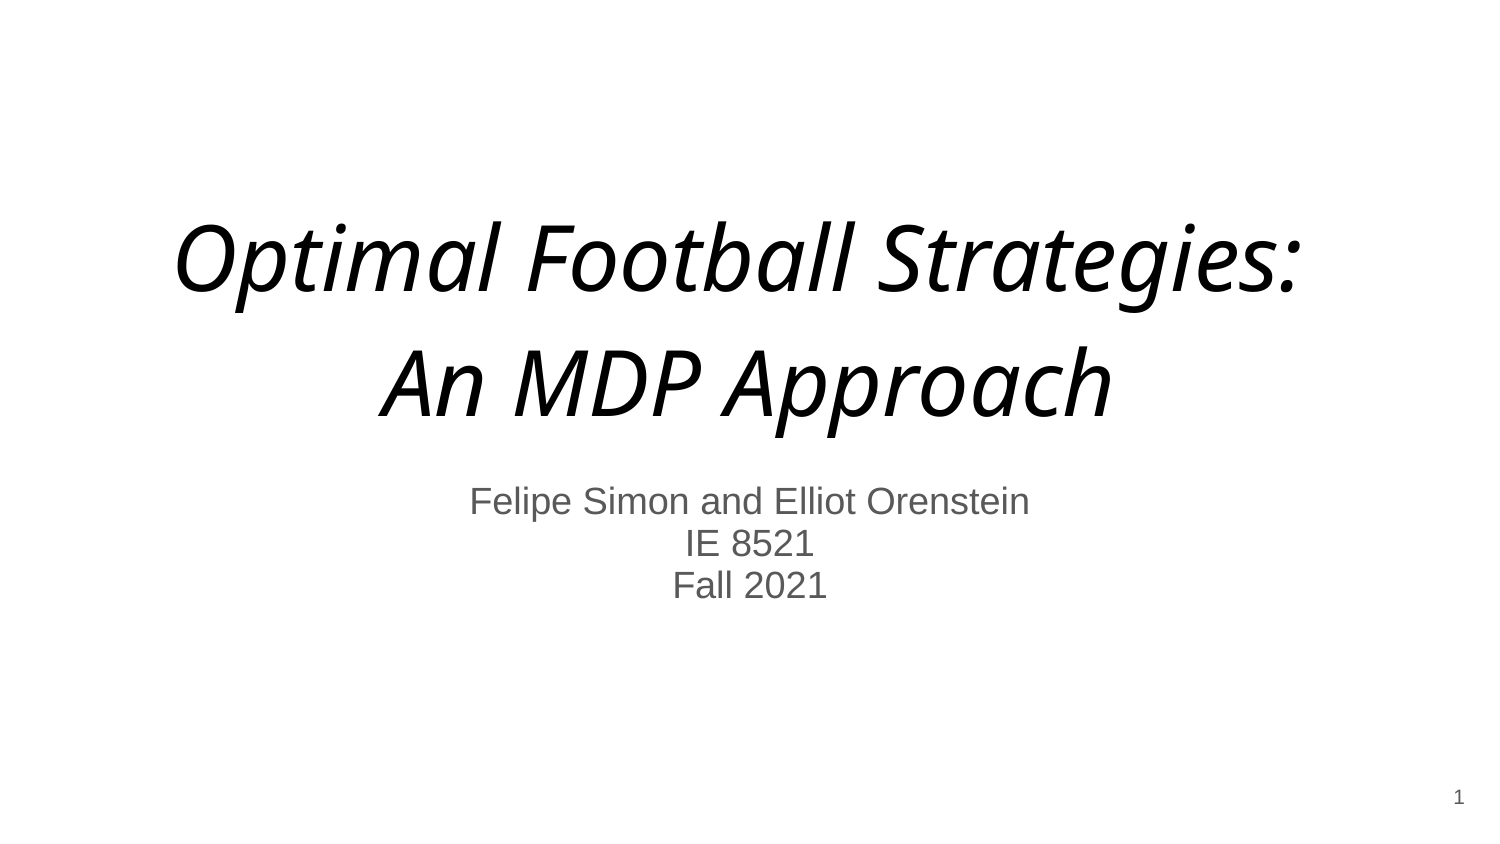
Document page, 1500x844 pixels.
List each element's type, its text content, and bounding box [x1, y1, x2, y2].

slide_number ‹#› [1389, 764, 1480, 830]
subtitle Felipe Simon and Elliot Orenstein IE 8521 Fall 2021 [51, 464, 1449, 623]
title Optimal Football Strategies: An MDP Approach [51, 122, 1449, 459]
